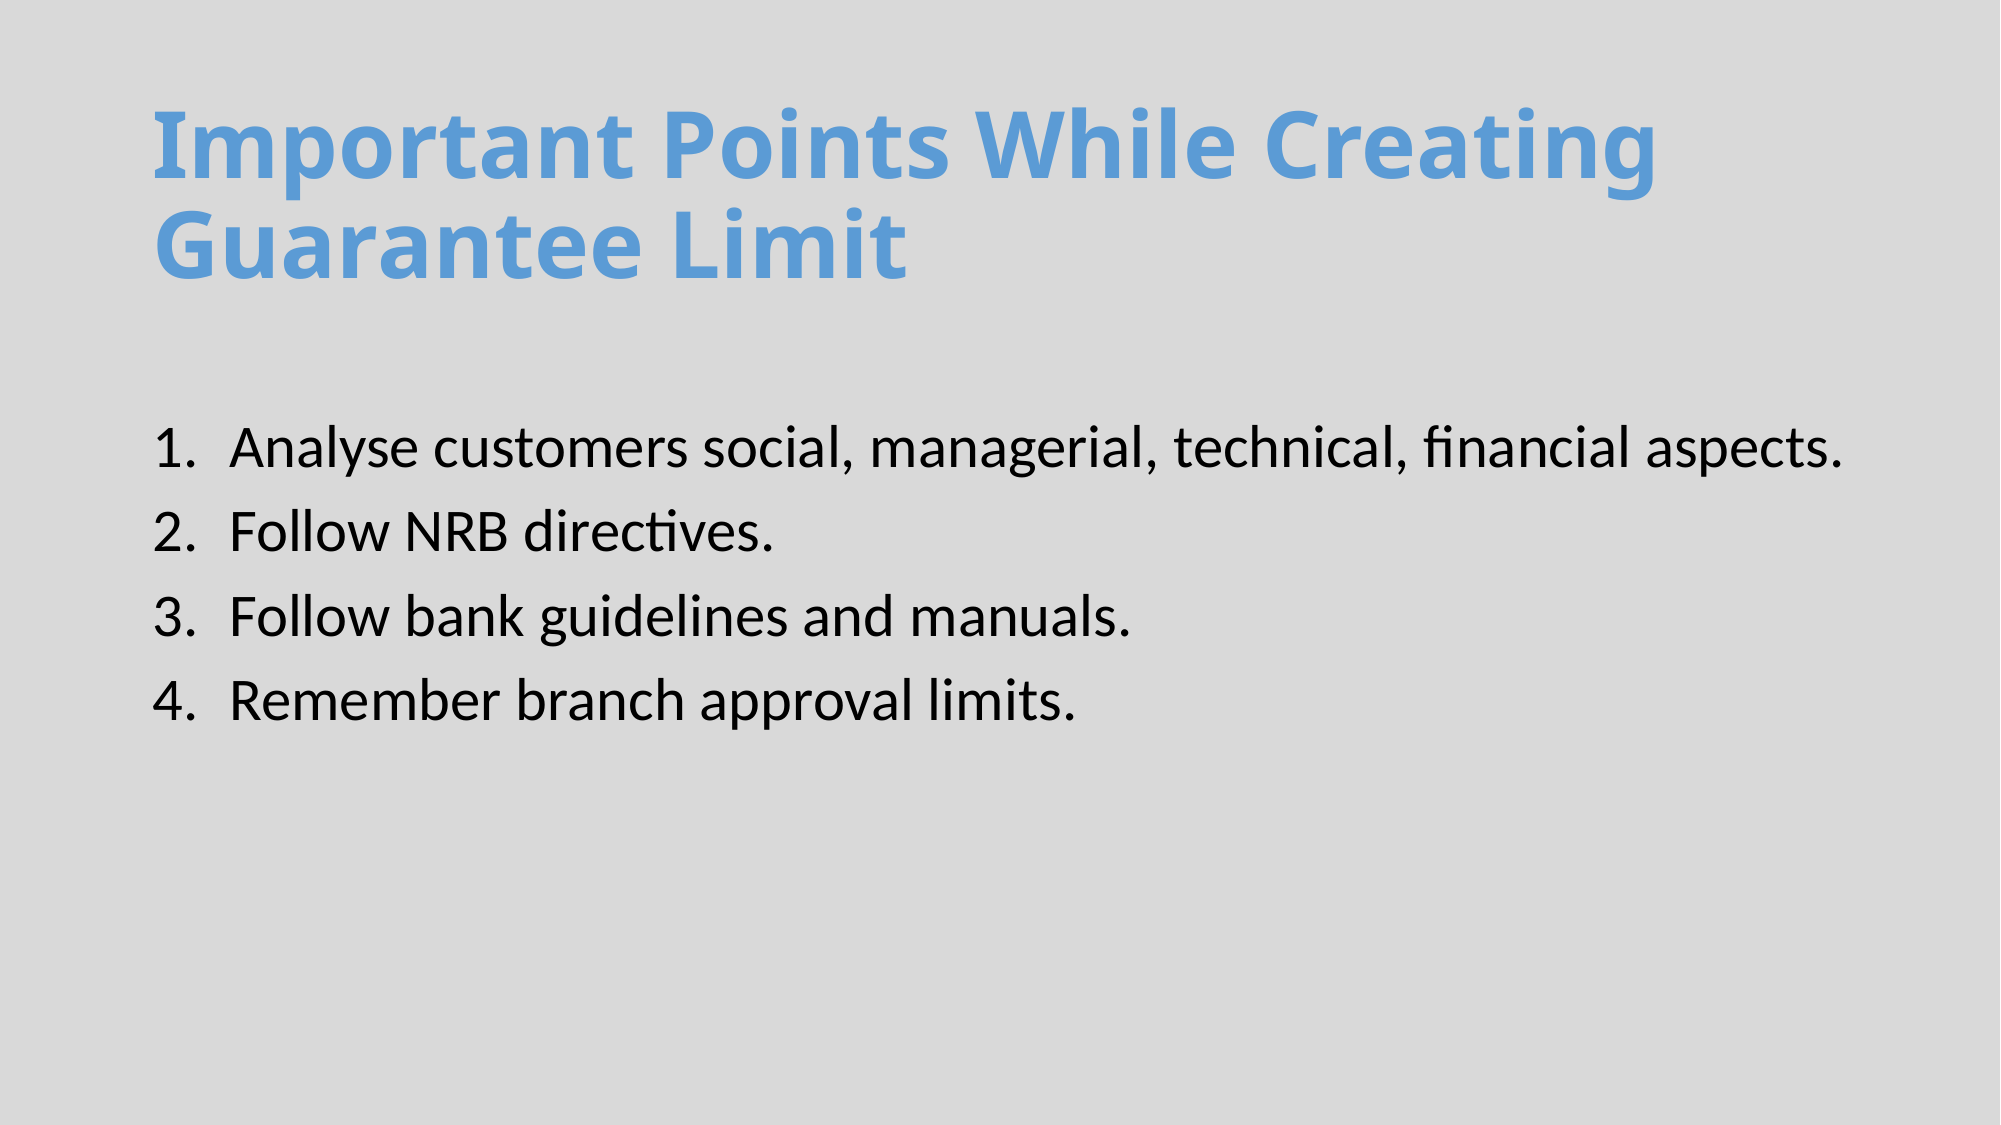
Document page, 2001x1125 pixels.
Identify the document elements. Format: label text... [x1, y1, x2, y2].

list Analyse customers social, managerial, technical, financial aspects. Follow NRB directives. Follow bank guidelines and manuals. Remember branch approval limits. [137, 407, 1893, 802]
title Important Points While Creating Guarantee Limit [137, 89, 1863, 308]
